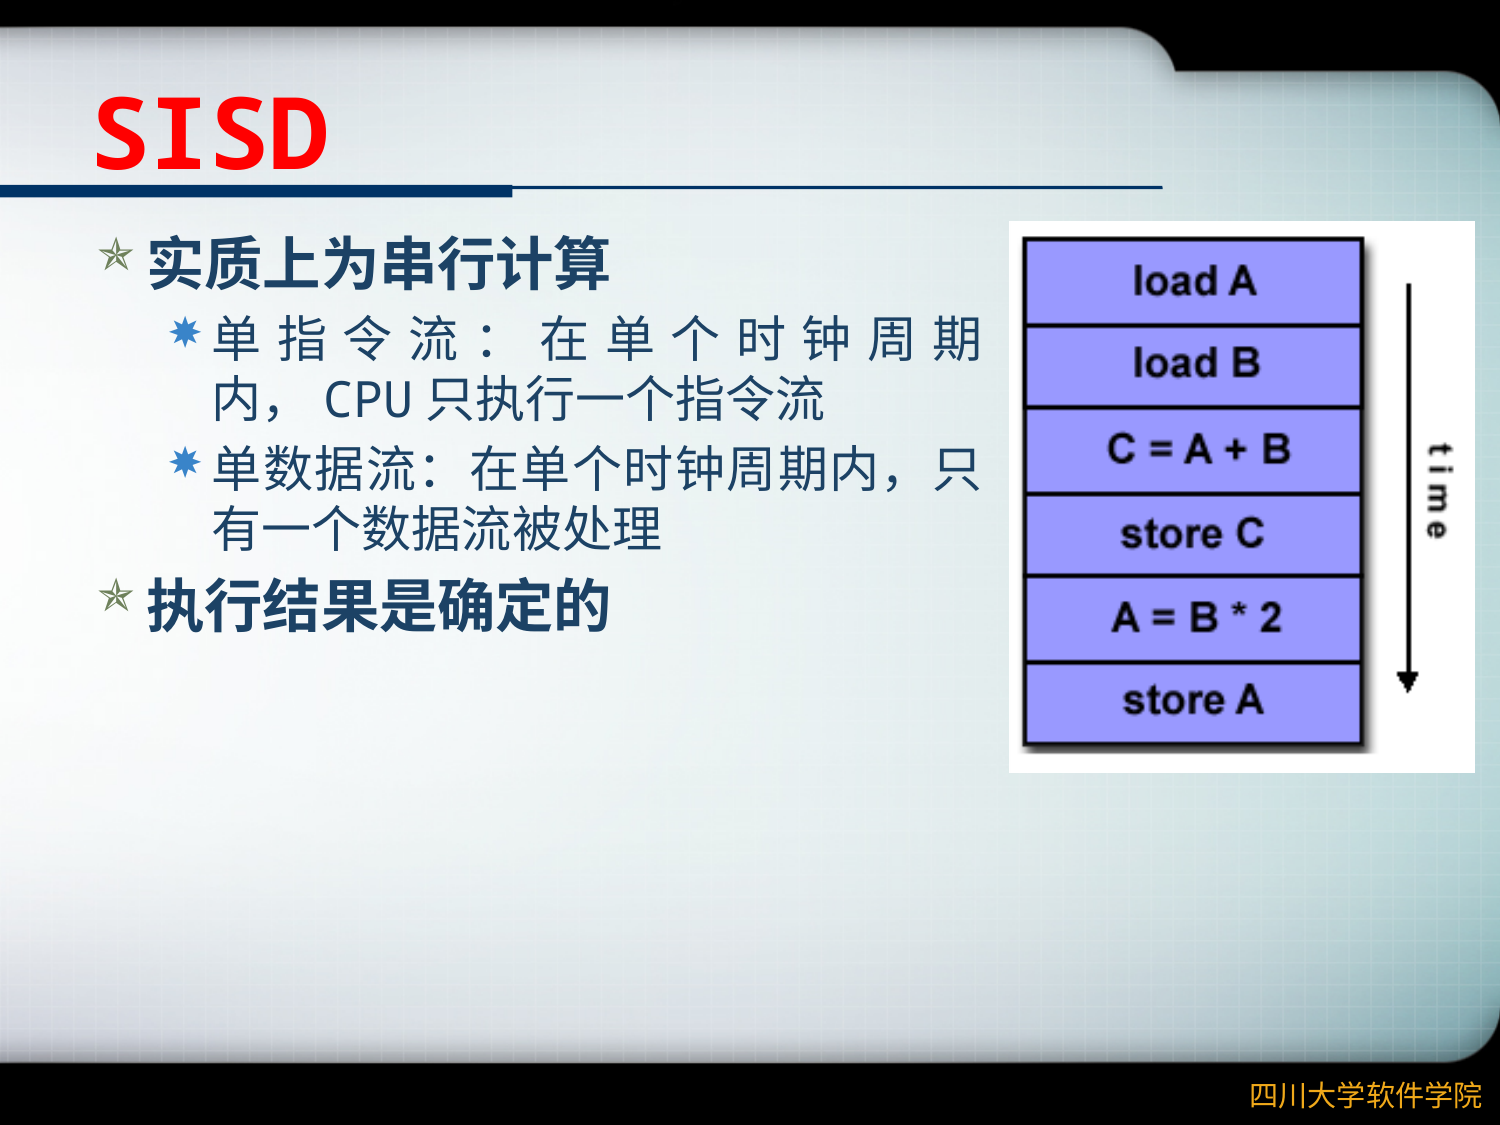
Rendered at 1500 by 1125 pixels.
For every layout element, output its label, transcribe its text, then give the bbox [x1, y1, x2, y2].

list 实质上为串行计算 单指令流：在单个时钟周期内，CPU只执行一个指令流 单数据流：在单个时钟周期内，只有一个数据流被处理 执行结果是确定的 [75, 219, 998, 1059]
picture [0, 0, 1500, 1125]
title SISD [75, 78, 1447, 180]
